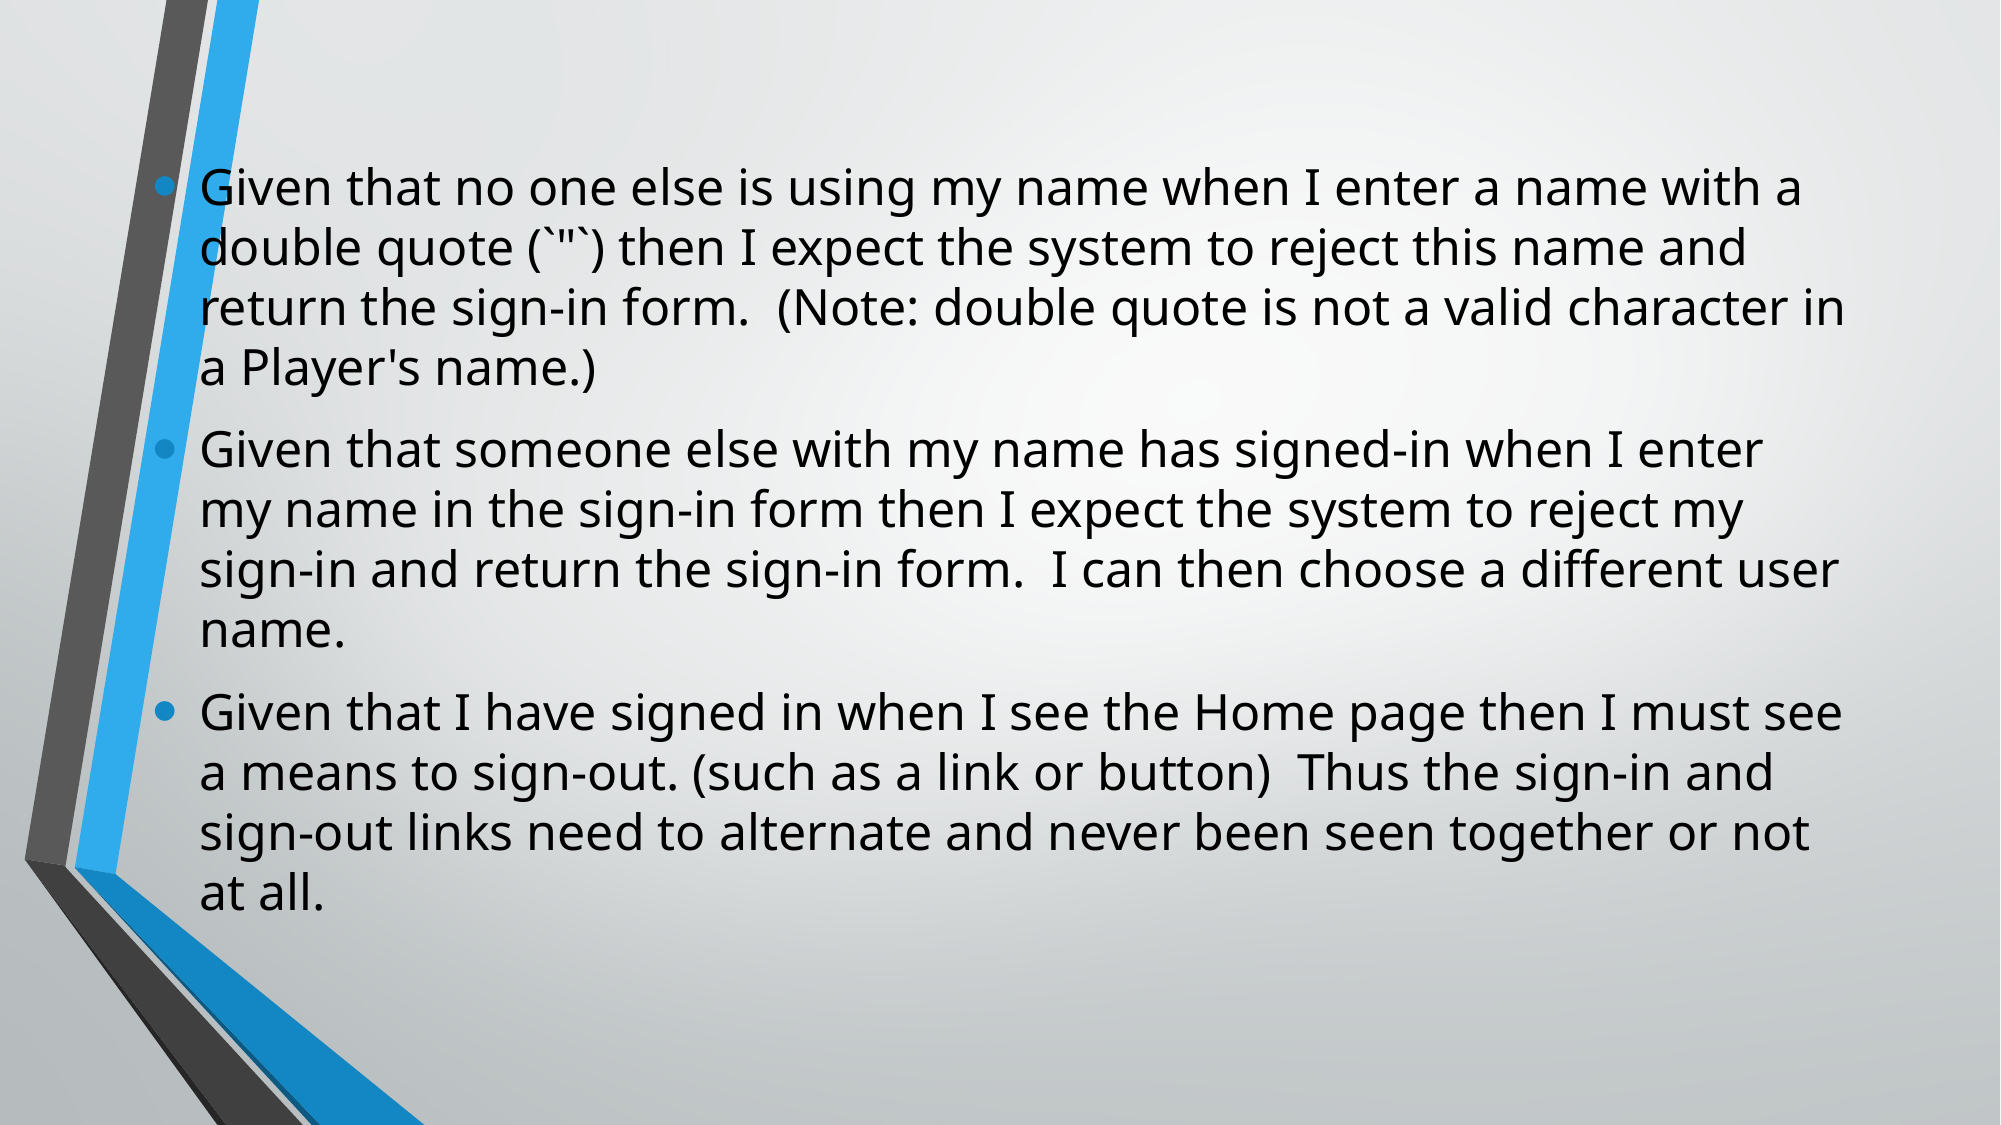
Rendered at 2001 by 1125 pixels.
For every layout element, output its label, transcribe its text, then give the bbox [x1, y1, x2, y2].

list Given that no one else is using my name when I enter a name with a double quote (`"`) then I expect the system to reject this name and return the sign-in form. (Note: double quote is not a valid character in a Player's name.) Given that someone else with my name has signed-in when I enter my name in the sign-in form then I expect the system to reject my sign-in and return the sign-in form. I can then choose a different user name. Given that I have signed in when I see the Home page then I must see a means to sign-out. (such as a link or button) Thus the sign-in and sign-out links need to alternate and never been seen together or not at all. [137, 62, 1863, 1014]
